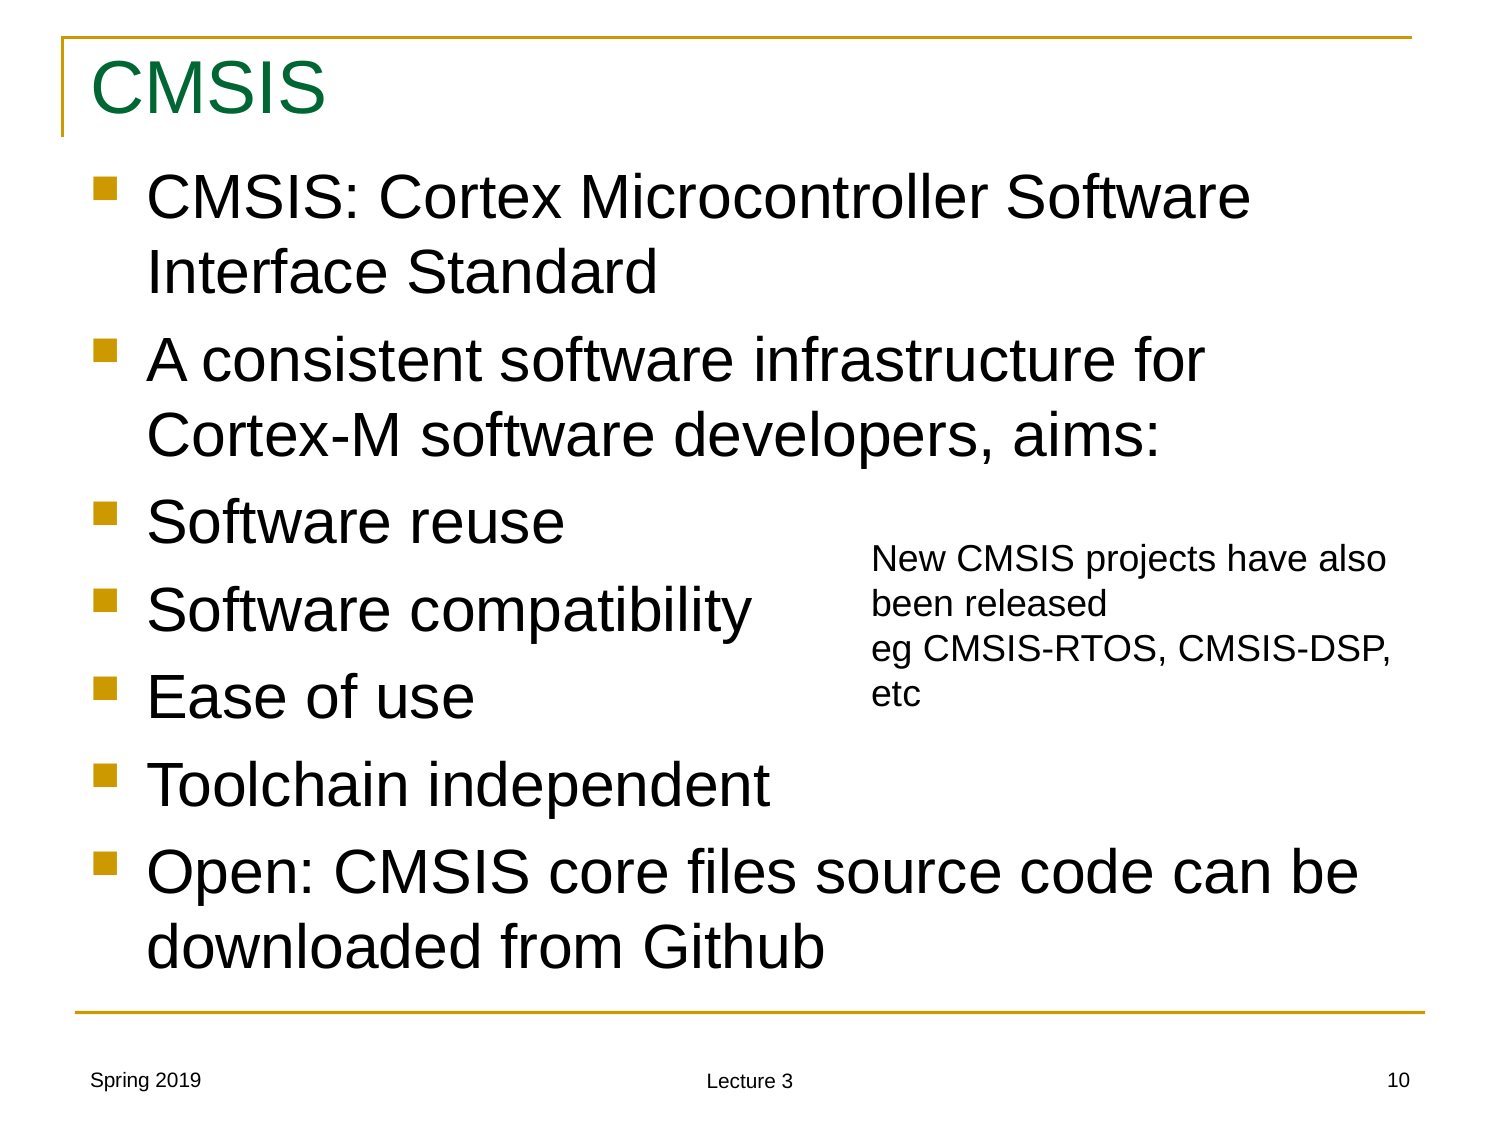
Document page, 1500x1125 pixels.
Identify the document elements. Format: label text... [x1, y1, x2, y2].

slide_number Spring 2019 [75, 1024, 425, 1100]
slide_number 10 [1074, 1024, 1425, 1100]
list CMSIS: Cortex Microcontroller Software Interface Standard A consistent software infrastructure for Cortex-M software developers, aims: Software reuse Software compatibility Ease of use Toolchain independent Open: CMSIS core files source code can be downloaded from Github [75, 148, 1425, 1006]
text_box New CMSIS projects have also been released eg CMSIS-RTOS, CMSIS-DSP, etc [856, 527, 1425, 722]
footer Lecture 3 [512, 1025, 988, 1100]
title CMSIS [75, 31, 1425, 138]
